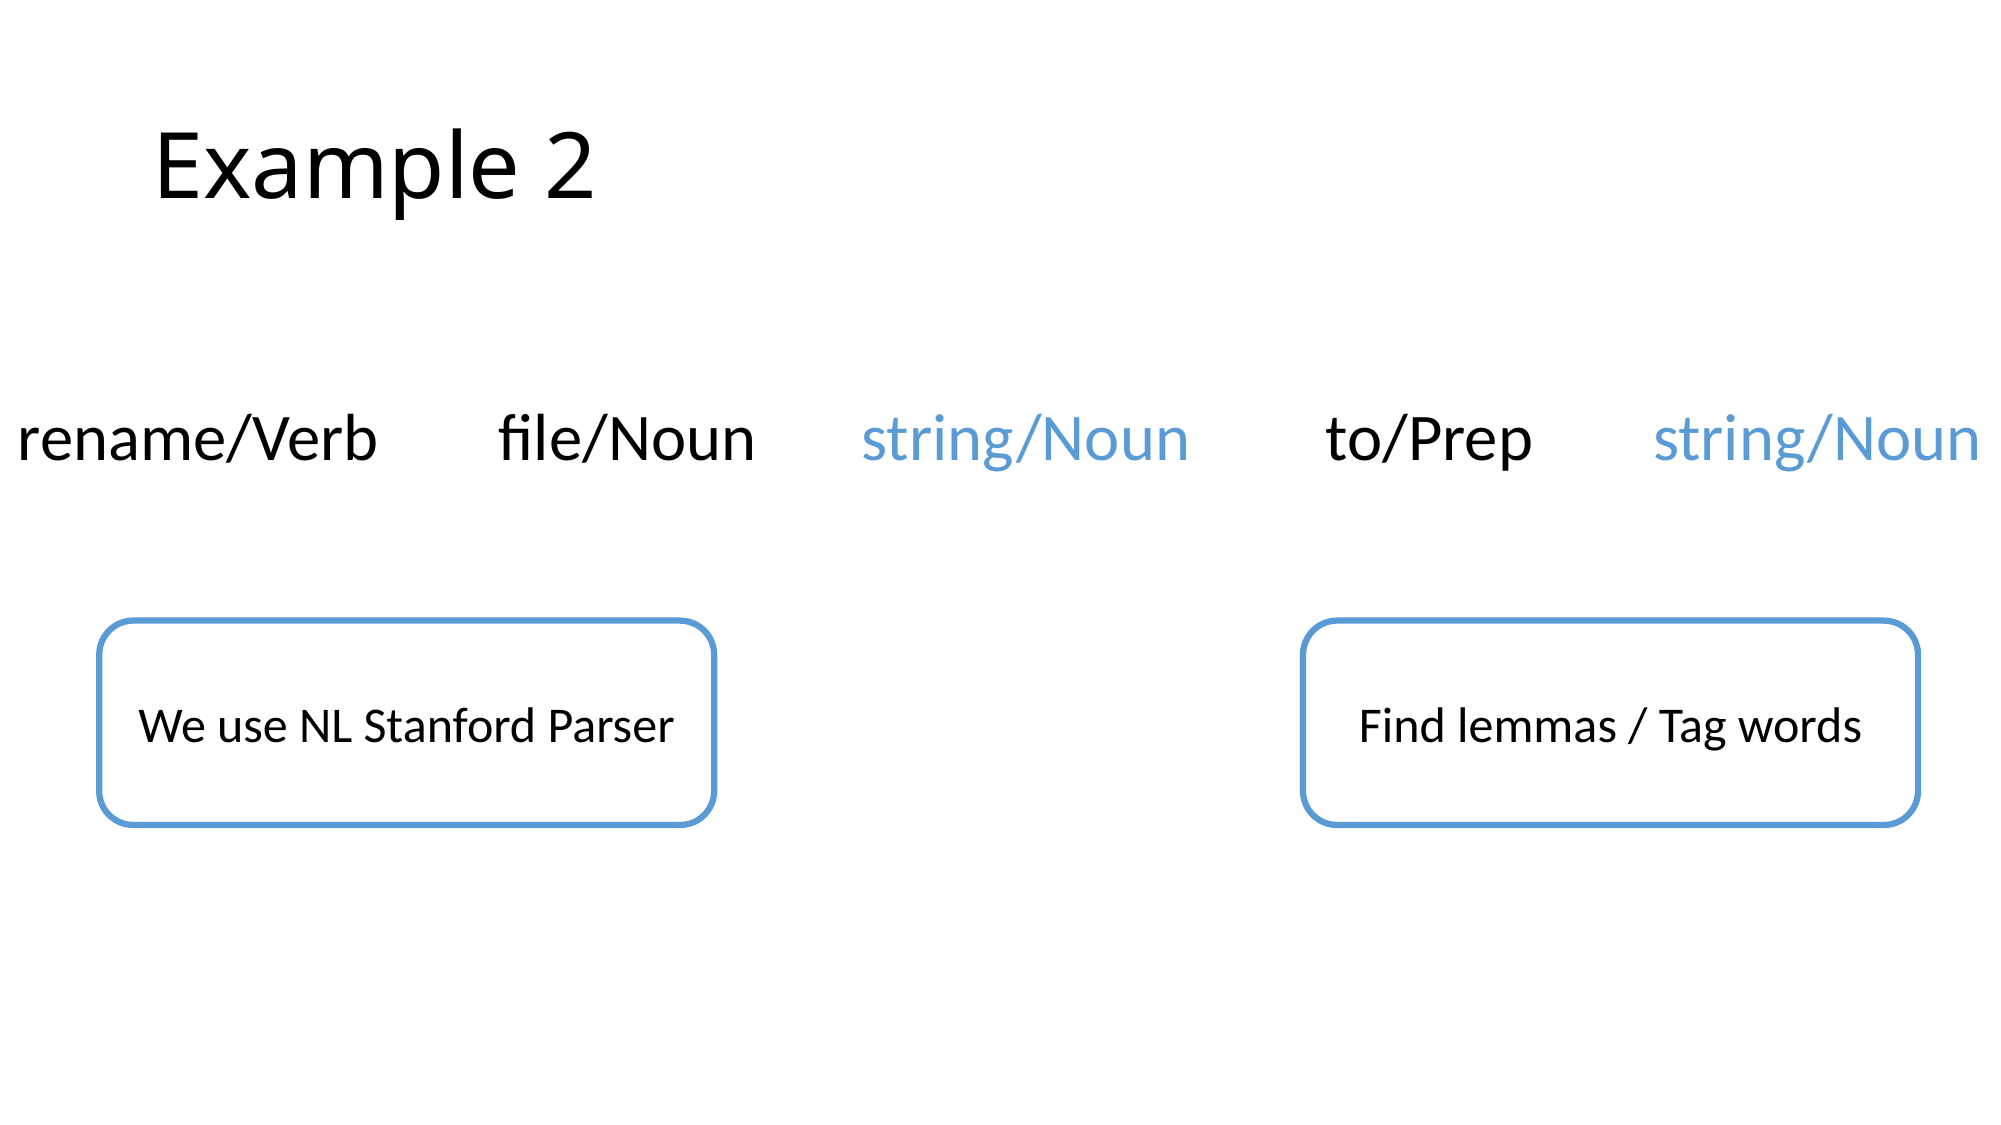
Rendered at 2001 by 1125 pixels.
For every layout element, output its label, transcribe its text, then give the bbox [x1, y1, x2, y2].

text_box Find lemmas / Tag words [1301, 619, 1920, 827]
title Example 2 [137, 59, 1863, 278]
list rename/Verb file/Noun string/Noun to/Prep string/Noun [0, 299, 2000, 1014]
text_box We use NL Stanford Parser [98, 619, 716, 827]
